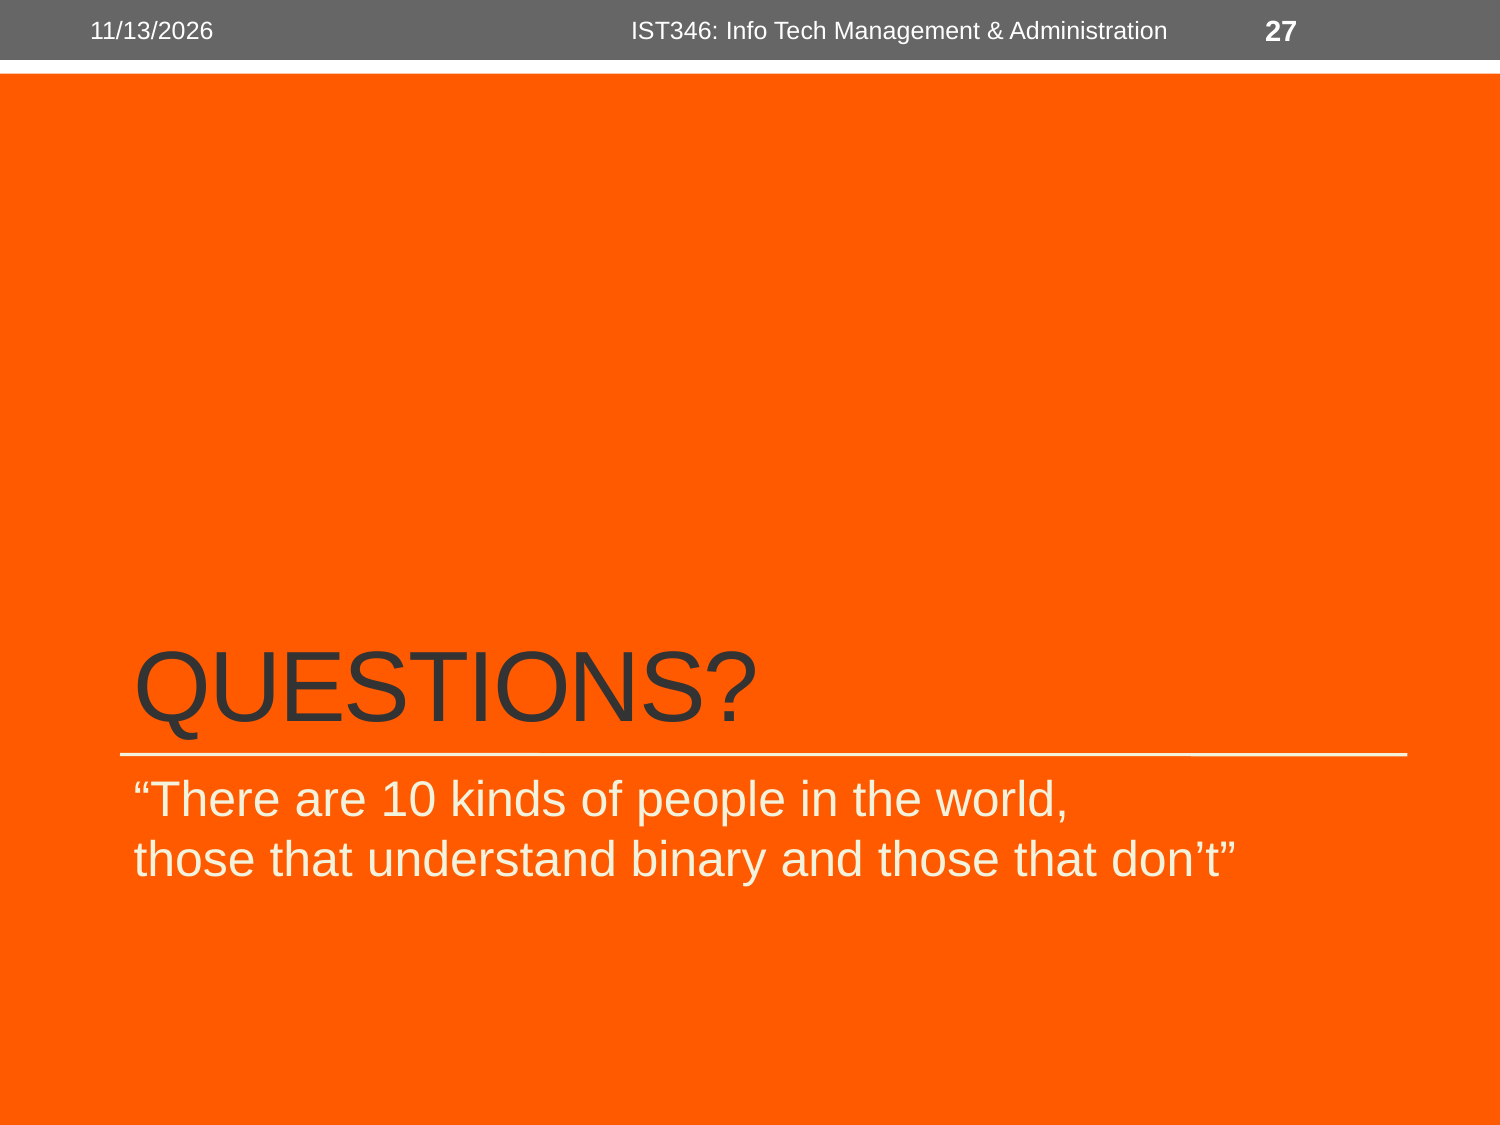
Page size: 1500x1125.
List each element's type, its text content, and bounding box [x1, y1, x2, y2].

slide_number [75, 3, 550, 57]
slide_number 27 [1250, 3, 1425, 57]
footer IST346: Info Tech Management & Administration [562, 3, 1238, 57]
title Questions? [118, 387, 1394, 749]
list “There are 10 kinds of people in the world, those that understand binary and those that don’t” [118, 758, 1394, 1006]
